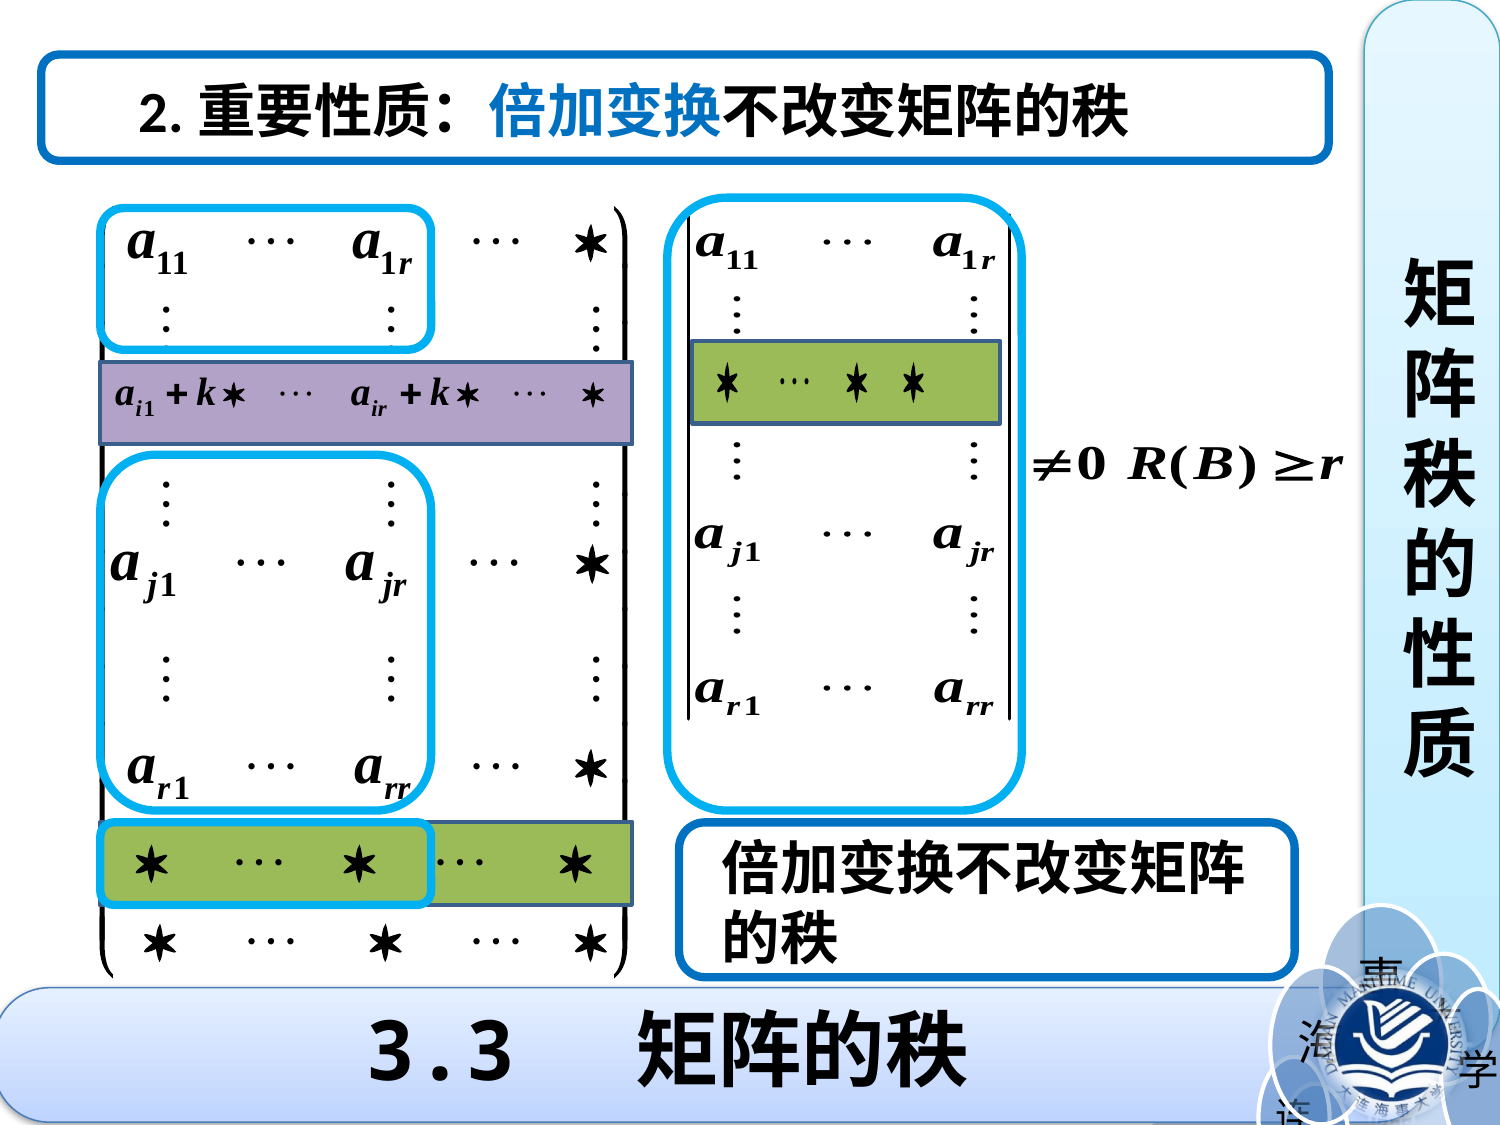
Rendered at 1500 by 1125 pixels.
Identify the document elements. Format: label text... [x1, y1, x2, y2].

text_box [665, 223, 1024, 813]
title 3.3 矩阵的秩 [29, 999, 1305, 1094]
picture [1310, 960, 1481, 1114]
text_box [678, 822, 1295, 1026]
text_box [100, 361, 633, 445]
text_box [93, 206, 639, 981]
subtitle 矩阵秩的性质 [1387, 28, 1471, 917]
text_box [100, 822, 633, 906]
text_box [692, 340, 1001, 424]
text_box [40, 54, 1329, 198]
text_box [680, 207, 1353, 726]
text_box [100, 526, 633, 610]
